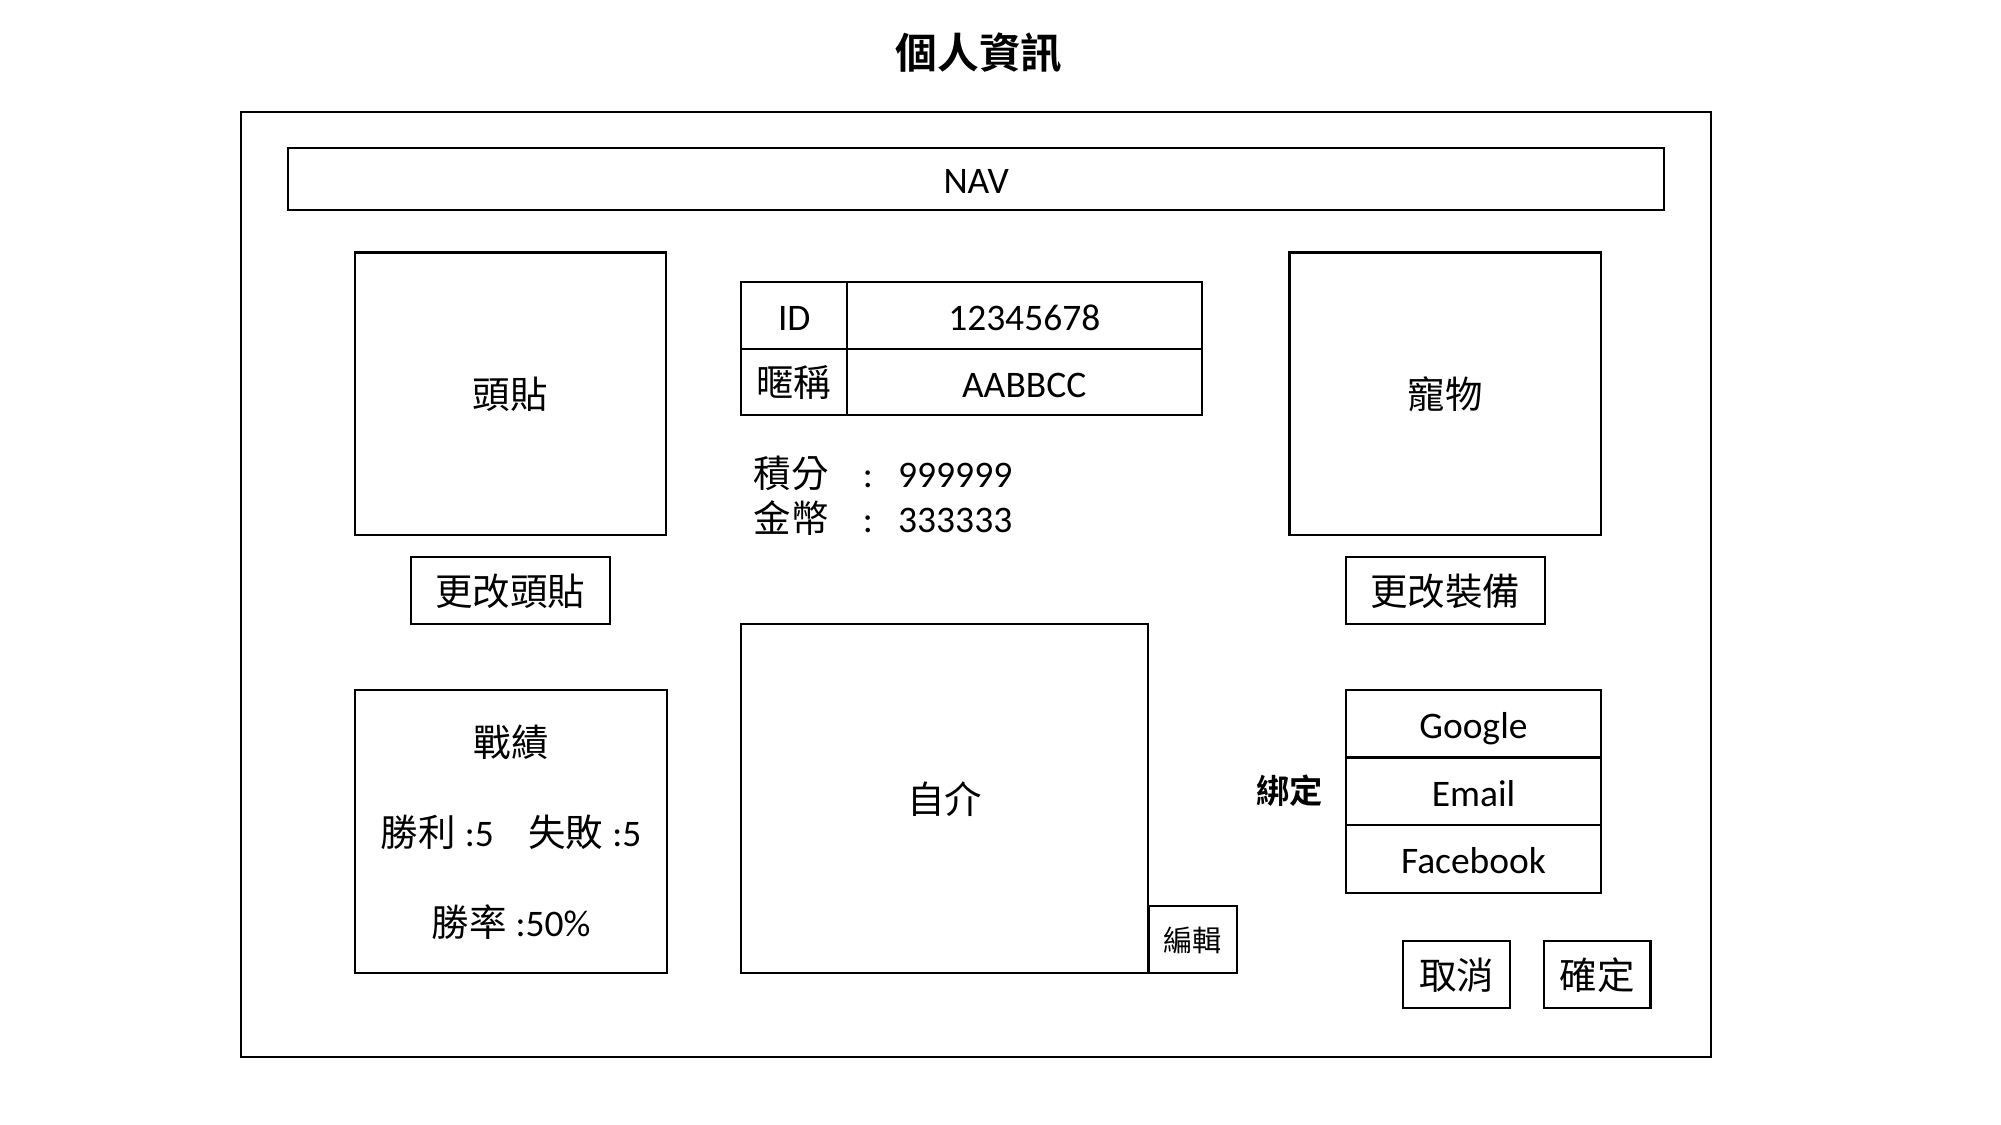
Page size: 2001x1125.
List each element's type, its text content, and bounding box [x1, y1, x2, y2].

text_box 頭貼 [354, 251, 667, 536]
text_box [240, 111, 1712, 1058]
text_box NAV [287, 147, 1665, 211]
text_box 寵物 [1288, 251, 1602, 536]
text_box 個人資訊 [809, 19, 1149, 85]
text_box 取消 [1402, 940, 1511, 1009]
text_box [1345, 690, 1602, 893]
text_box 更改裝備 [1345, 556, 1546, 625]
text_box 戰績 勝利:5 失敗:5 勝率:50% [354, 689, 668, 974]
text_box 綁定 [1241, 763, 1345, 818]
text_box 確定 [1543, 940, 1652, 1009]
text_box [741, 281, 1202, 415]
text_box 積分 : 999999 金幣 : 333333 [738, 443, 1056, 548]
text_box 編輯 [1149, 905, 1238, 974]
text_box 自介 [740, 623, 1149, 974]
text_box 更改頭貼 [410, 556, 611, 625]
